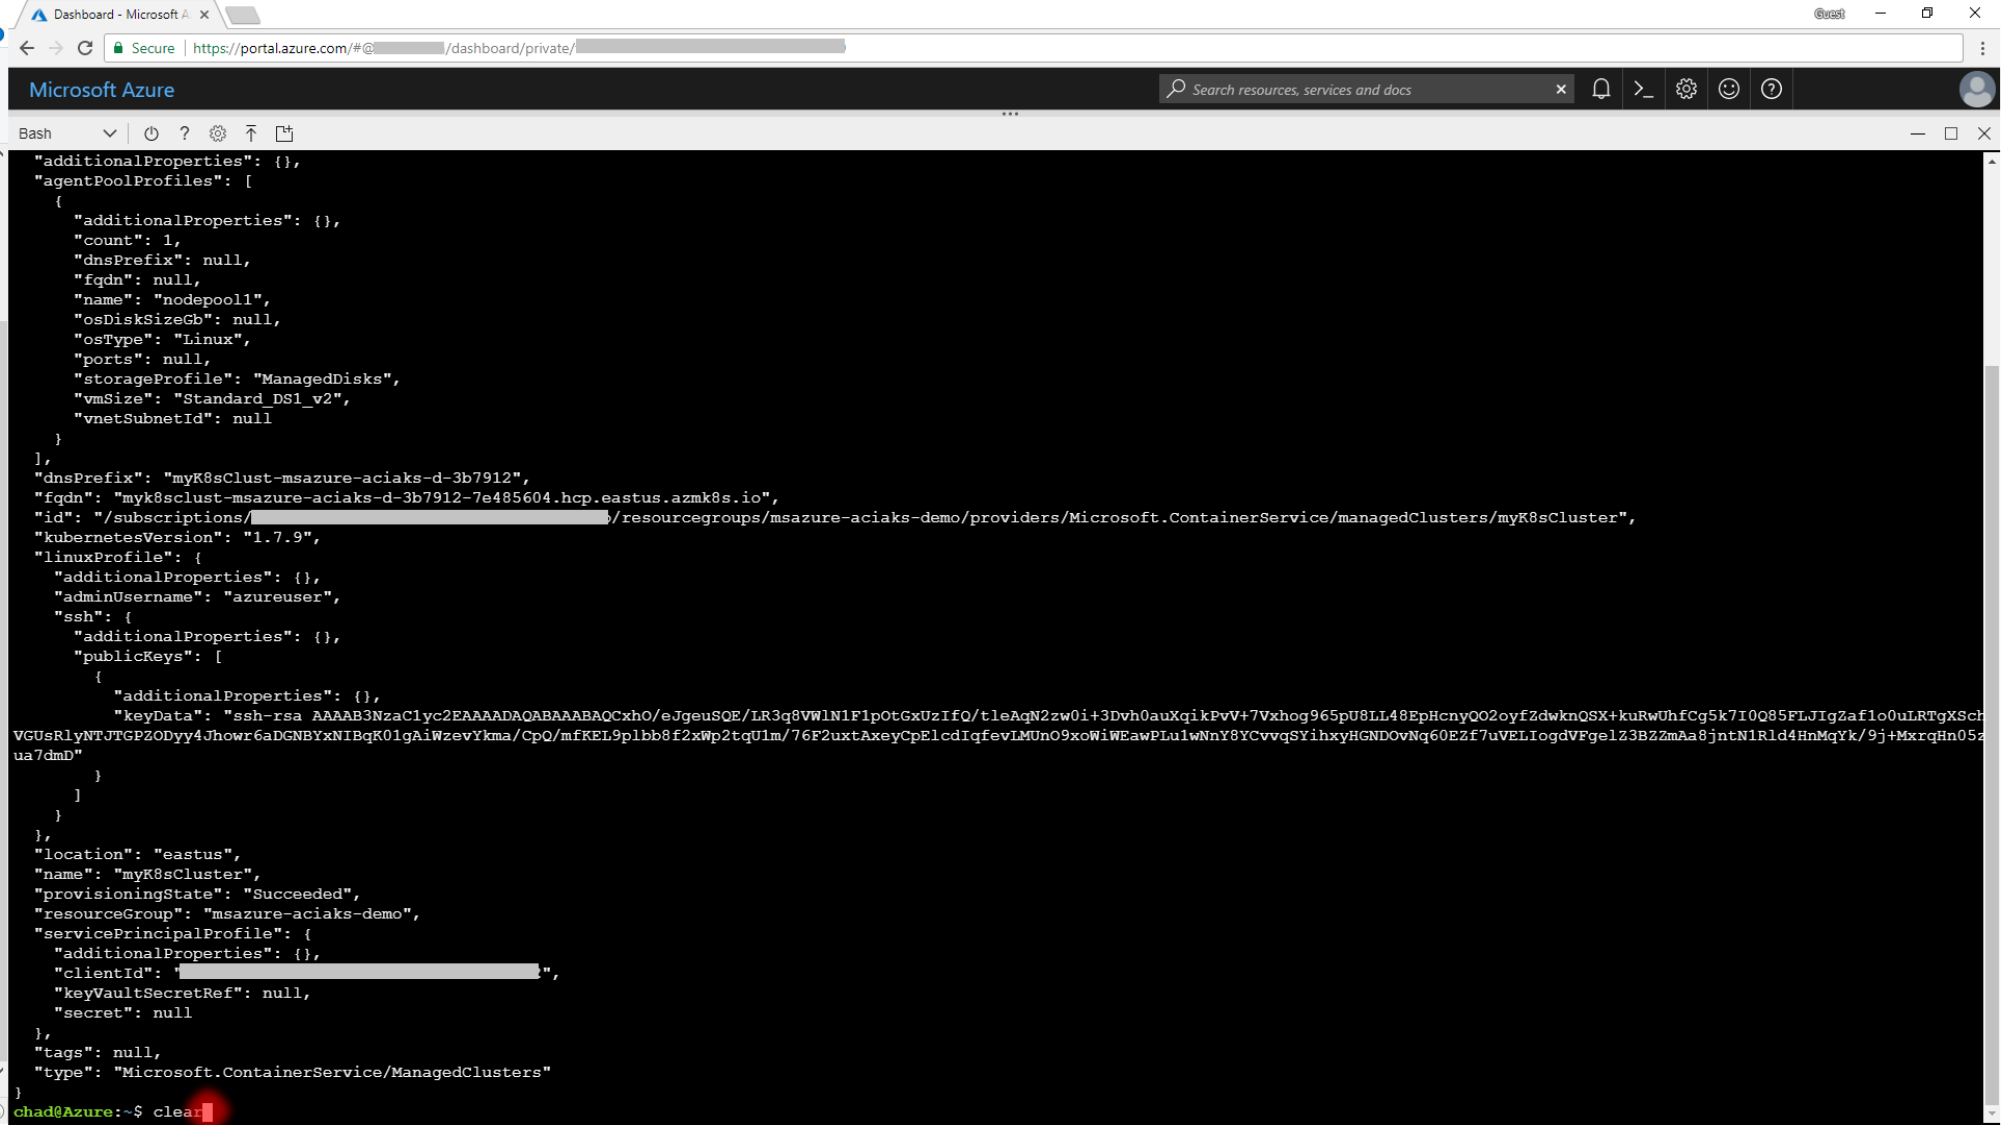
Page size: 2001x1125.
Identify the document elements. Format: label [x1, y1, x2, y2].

picture [0, 0, 2001, 1125]
text_box [195, 1098, 221, 1124]
